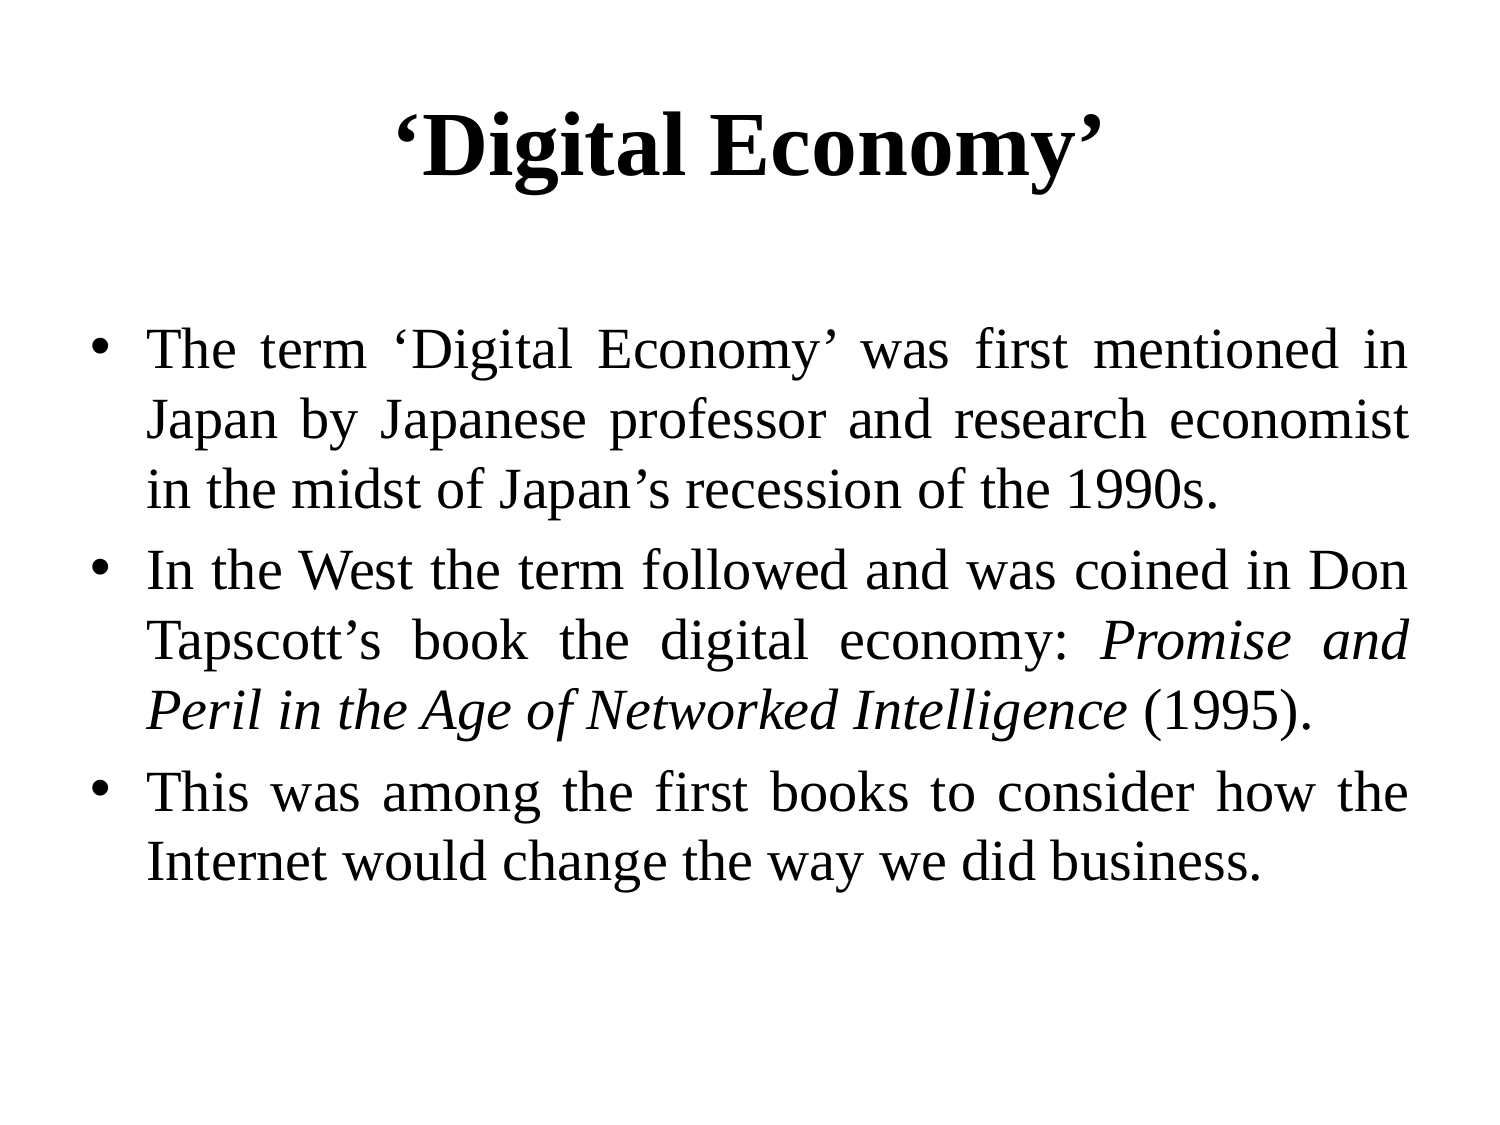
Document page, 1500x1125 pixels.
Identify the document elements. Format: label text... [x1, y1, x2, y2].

title ‘Digital Economy’ [75, 45, 1425, 233]
list The term ‘Digital Economy’ was first mentioned in Japan by Japanese professor and research economist in the midst of Japan’s recession of the 1990s. In the West the term followed and was coined in Don Tapscott’s book the digital economy: Promise and Peril in the Age of Networked Intelligence (1995). This was among the first books to consider how the Internet would change the way we did business. [75, 302, 1425, 1005]
